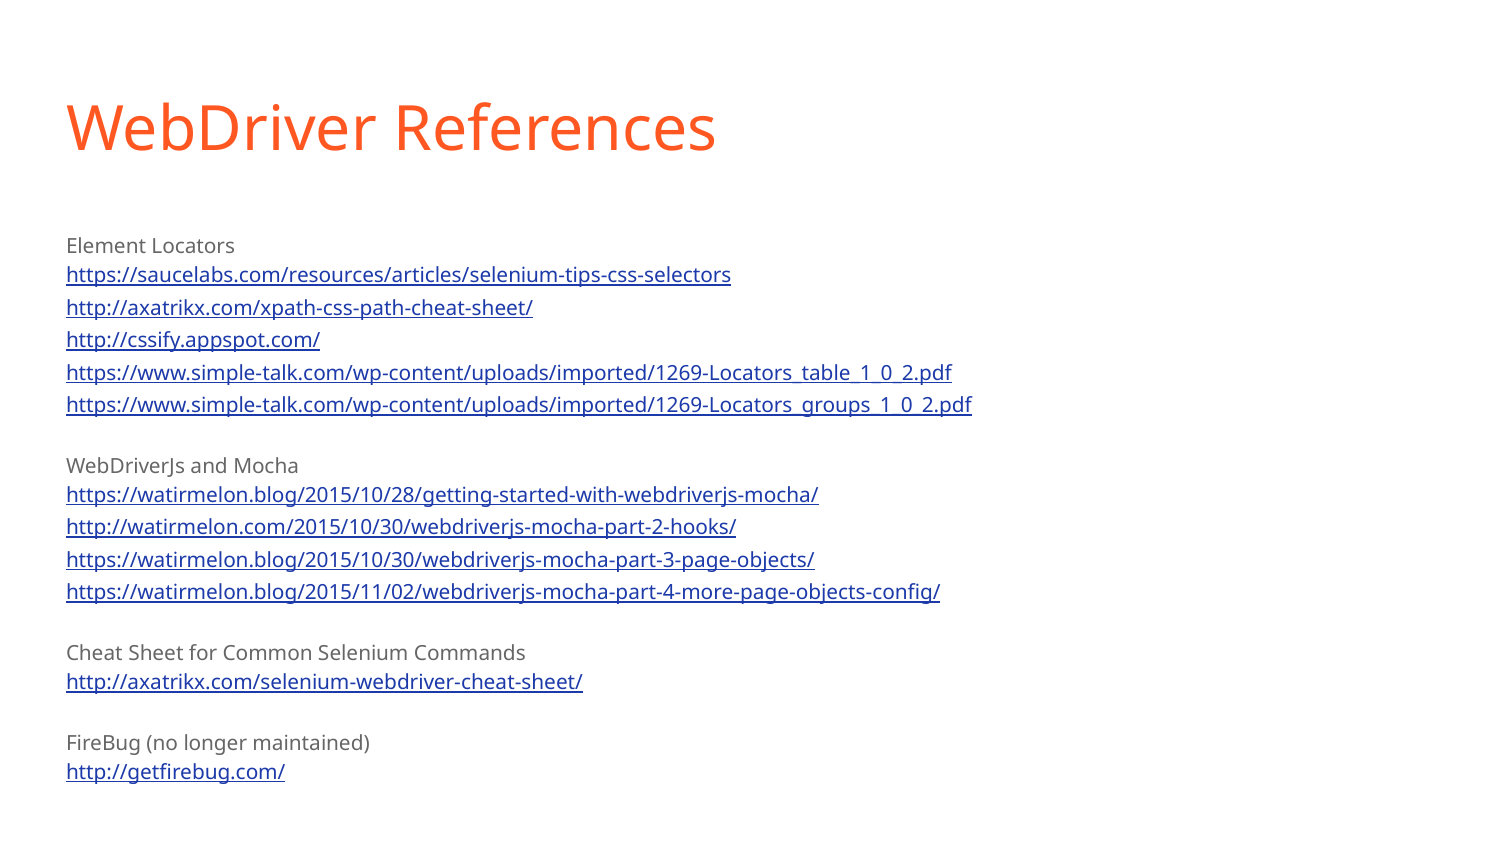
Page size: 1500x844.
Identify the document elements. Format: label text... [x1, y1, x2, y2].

title WebDriver References [51, 72, 1449, 167]
list Element Locators https://saucelabs.com/resources/articles/selenium-tips-css-selectors http://axatrikx.com/xpath-css-path-cheat-sheet/ http://cssify.appspot.com/ https://www.simple-talk.com/wp-content/uploads/imported/1269-Locators_table_1_0_2.pdf https://www.simple-talk.com/wp-content/uploads/imported/1269-Locators_groups_1_0_2.pdf WebDriverJs and Mocha https://watirmelon.blog/2015/10/28/getting-started-with-webdriverjs-mocha/ http://watirmelon.com/2015/10/30/webdriverjs-mocha-part-2-hooks/ https://watirmelon.blog/2015/10/30/webdriverjs-mocha-part-3-page-objects/ https://watirmelon.blog/2015/11/02/webdriverjs-mocha-part-4-more-page-objects-config/ Cheat Sheet for Common Selenium Commands http://axatrikx.com/selenium-webdriver-cheat-sheet/ FireBug (no longer maintained) http://getfirebug.com/ [51, 189, 1449, 750]
